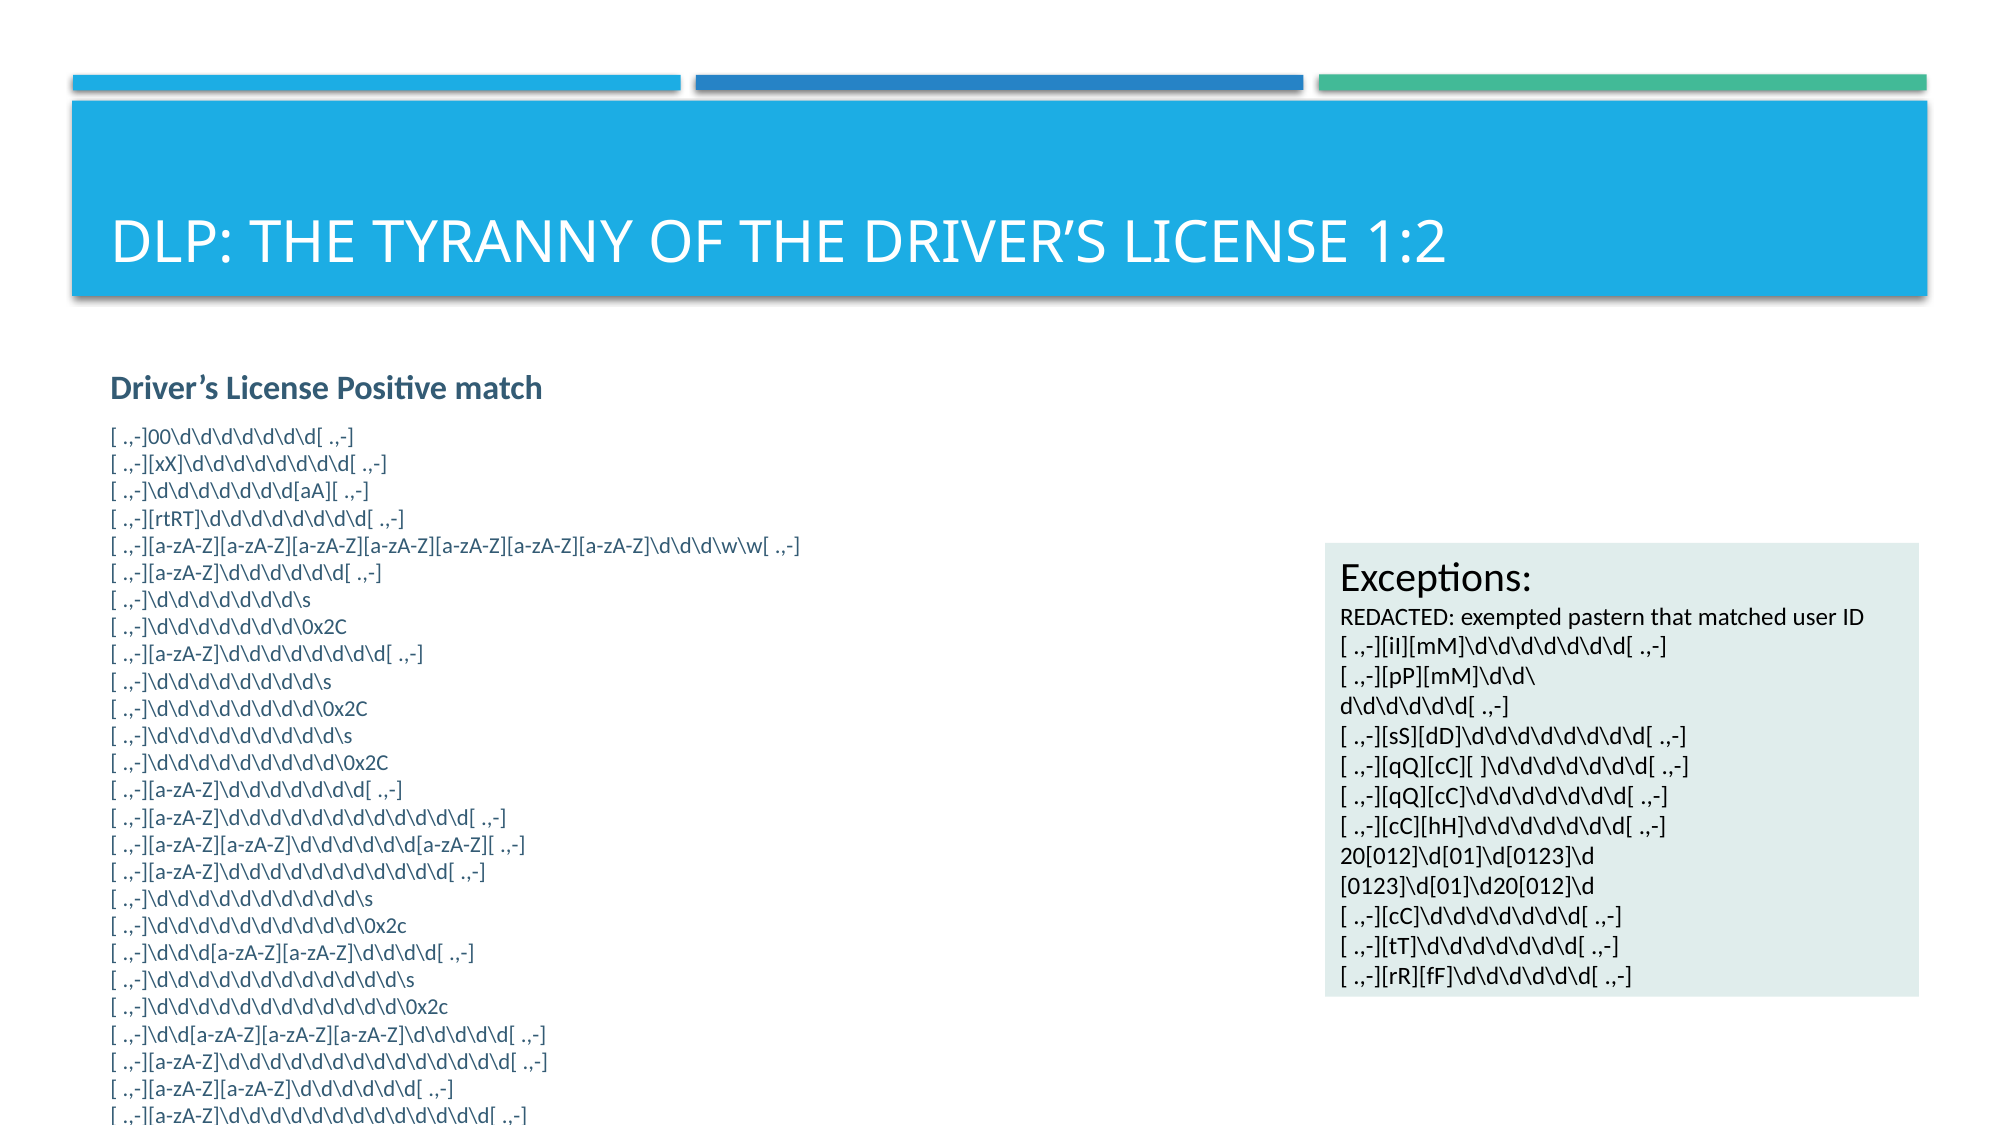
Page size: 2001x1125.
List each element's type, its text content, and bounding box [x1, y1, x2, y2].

list Driver’s License Positive match [ .,-]00\d\d\d\d\d\d\d[ .,-] [ .,-][xX]\d\d\d\d\d\d\d\d[ .,-] [ .,-]\d\d\d\d\d\d\d[aA][ .,-] [ .,-][rtRT]\d\d\d\d\d\d\d\d[ .,-] [ .,-][a-zA-Z][a-zA-Z][a-zA-Z][a-zA-Z][a-zA-Z][a-zA-Z][a-zA-Z]\d\d\d\w\w[ .,-] [ .,-][a-zA-Z]\d\d\d\d\d\d[ .,-] [ .,-]\d\d\d\d\d\d\d\s [ .,-]\d\d\d\d\d\d\d\0x2C [ .,-][a-zA-Z]\d\d\d\d\d\d\d\d[ .,-] [ .,-]\d\d\d\d\d\d\d\d\s [ .,-]\d\d\d\d\d\d\d\d\0x2C [ .,-]\d\d\d\d\d\d\d\d\d\s [ .,-]\d\d\d\d\d\d\d\d\d\0x2C [ .,-][a-zA-Z]\d\d\d\d\d\d\d[ .,-] [ .,-][a-zA-Z]\d\d\d\d\d\d\d\d\d\d\d\d[ .,-] [ .,-][a-zA-Z][a-zA-Z]\d\d\d\d\d\d[a-zA-Z][ .,-] [ .,-][a-zA-Z]\d\d\d\d\d\d\d\d\d\d\d[ .,-] [ .,-]\d\d\d\d\d\d\d\d\d\d\s [ .,-]\d\d\d\d\d\d\d\d\d\d\0x2c [ .,-]\d\d\d[a-zA-Z][a-zA-Z]\d\d\d\d[ .,-] [ .,-]\d\d\d\d\d\d\d\d\d\d\d\d\s [ .,-]\d\d\d\d\d\d\d\d\d\d\d\d\0x2c [ .,-]\d\d[a-zA-Z][a-zA-Z][a-zA-Z]\d\d\d\d\d[ .,-] [ .,-][a-zA-Z]\d\d\d\d\d\d\d\d\d\d\d\d\d\d[ .,-] [ .,-][a-zA-Z][a-zA-Z]\d\d\d\d\d\d[ .,-] [ .,-][a-zA-Z]\d\d\d\d\d\d\d\d\d\d\d\d\d[ .,-] [95, 357, 1905, 1125]
title DLP: The Tyranny of the Driver’s License 1:2 [95, 115, 1905, 282]
text_box Exceptions: REDACTED: exempted pastern that matched user ID [ .,-][iI][mM]\d\d\d\d\d\d\d[ .,-] [ .,-][pP][mM]\d\d\ d\d\d\d\d\d[ .,-] [ .,-][sS][dD]\d\d\d\d\d\d\d\d[ .,-] [ .,-][qQ][cC][ ]\d\d\d\d\d\d\d[ .,-] [ .,-][qQ][cC]\d\d\d\d\d\d\d[ .,-] [ .,-][cC][hH]\d\d\d\d\d\d\d[ .,-] 20[012]\d[01]\d[0123]\d [0123]\d[01]\d20[012]\d [ .,-][cC]\d\d\d\d\d\d\d[ .,-] [ .,-][tT]\d\d\d\d\d\d\d[ .,-] [ .,-][rR][fF]\d\d\d\d\d\d[ .,-] [1325, 542, 1919, 997]
